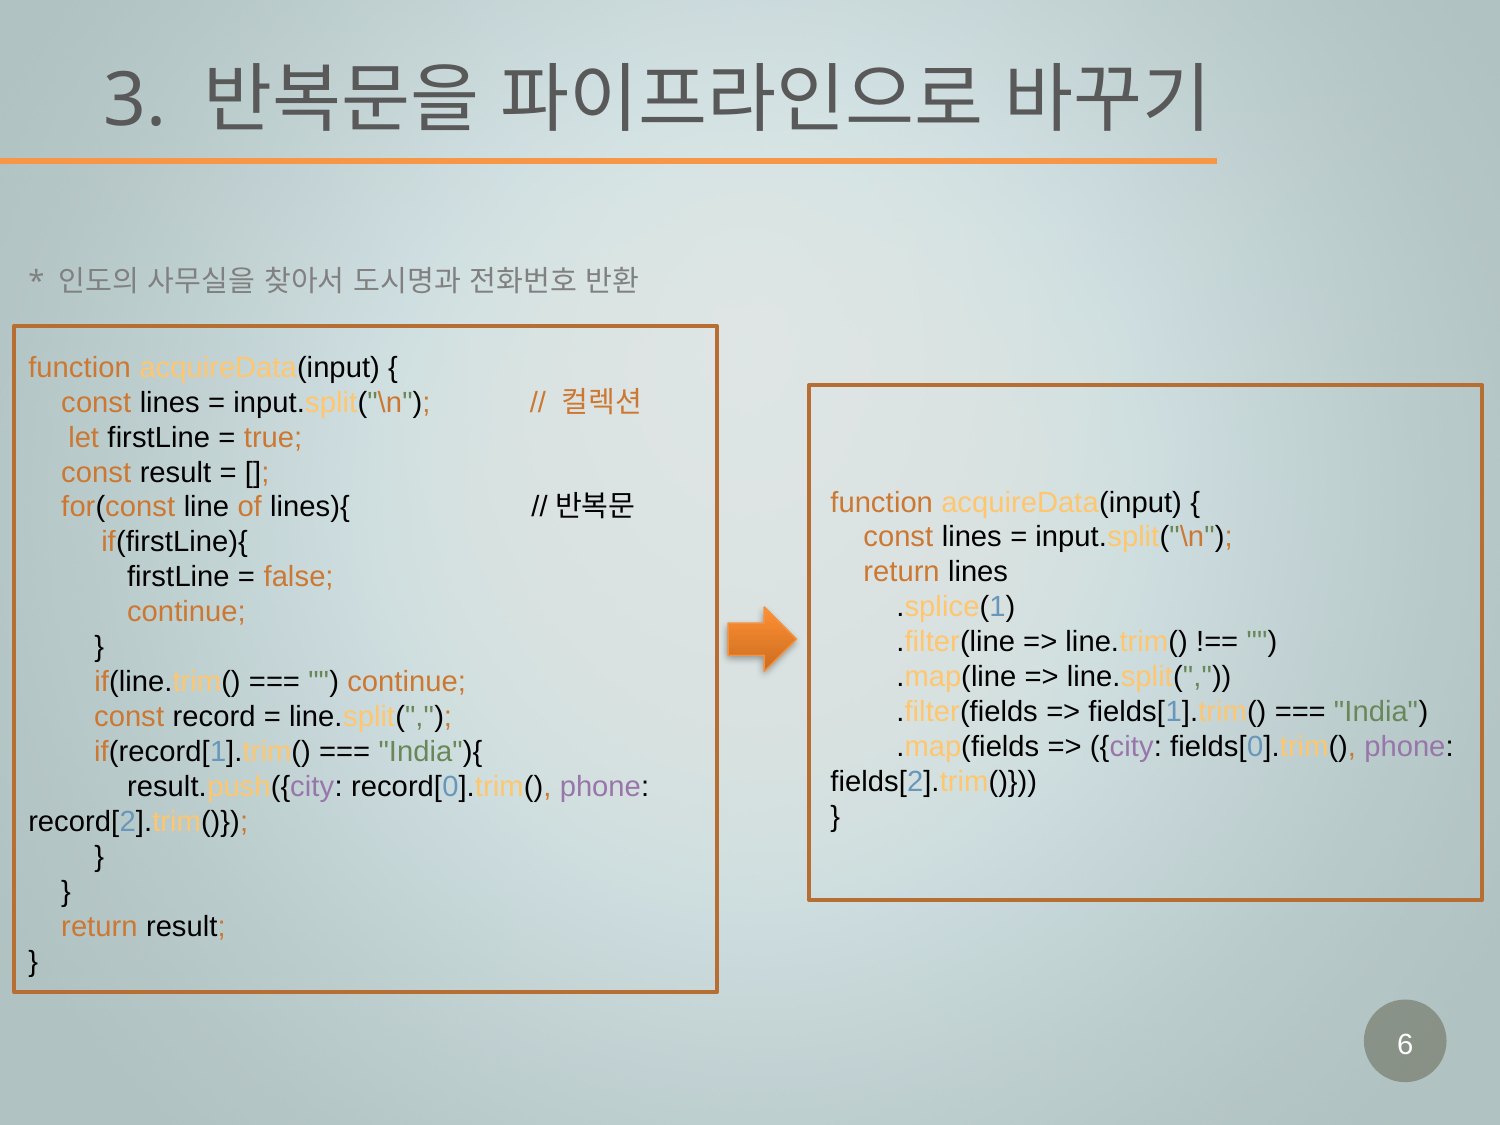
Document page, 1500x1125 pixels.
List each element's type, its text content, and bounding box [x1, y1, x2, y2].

text_box function acquireData(input) { const lines = input.split("\n"); return lines .splice(1) .filter(line => line.trim() !== "") .map(line => line.split(",")) .filter(fields => fields[1].trim() === "India") .map(fields => ({city: fields[0].trim(), phone: fields[2].trim()})) } [815, 475, 1476, 840]
text_box * 인도의 사무실을 찾아서 도시명과 전화번호 반환 [13, 255, 759, 305]
picture [0, 0, 1500, 1125]
text_box function acquireData(input) { const lines = input.split("\n"); // 컬렉션 let firstLine = true; const result = []; for(const line of lines){ //반복문 if(firstLine){ firstLine = false; continue; } if(line.trim() === "") continue; const record = line.split(","); if(record[1].trim() === "India"){ result.push({city: record[0].trim(), phone: record[2].trim()}); } } return result; } [13, 340, 717, 985]
text_box [727, 606, 798, 673]
title 3. 반복문을 파이프라인으로 바꾸기 [88, 42, 1500, 149]
text_box [12, 324, 719, 994]
text_box [807, 383, 1484, 902]
